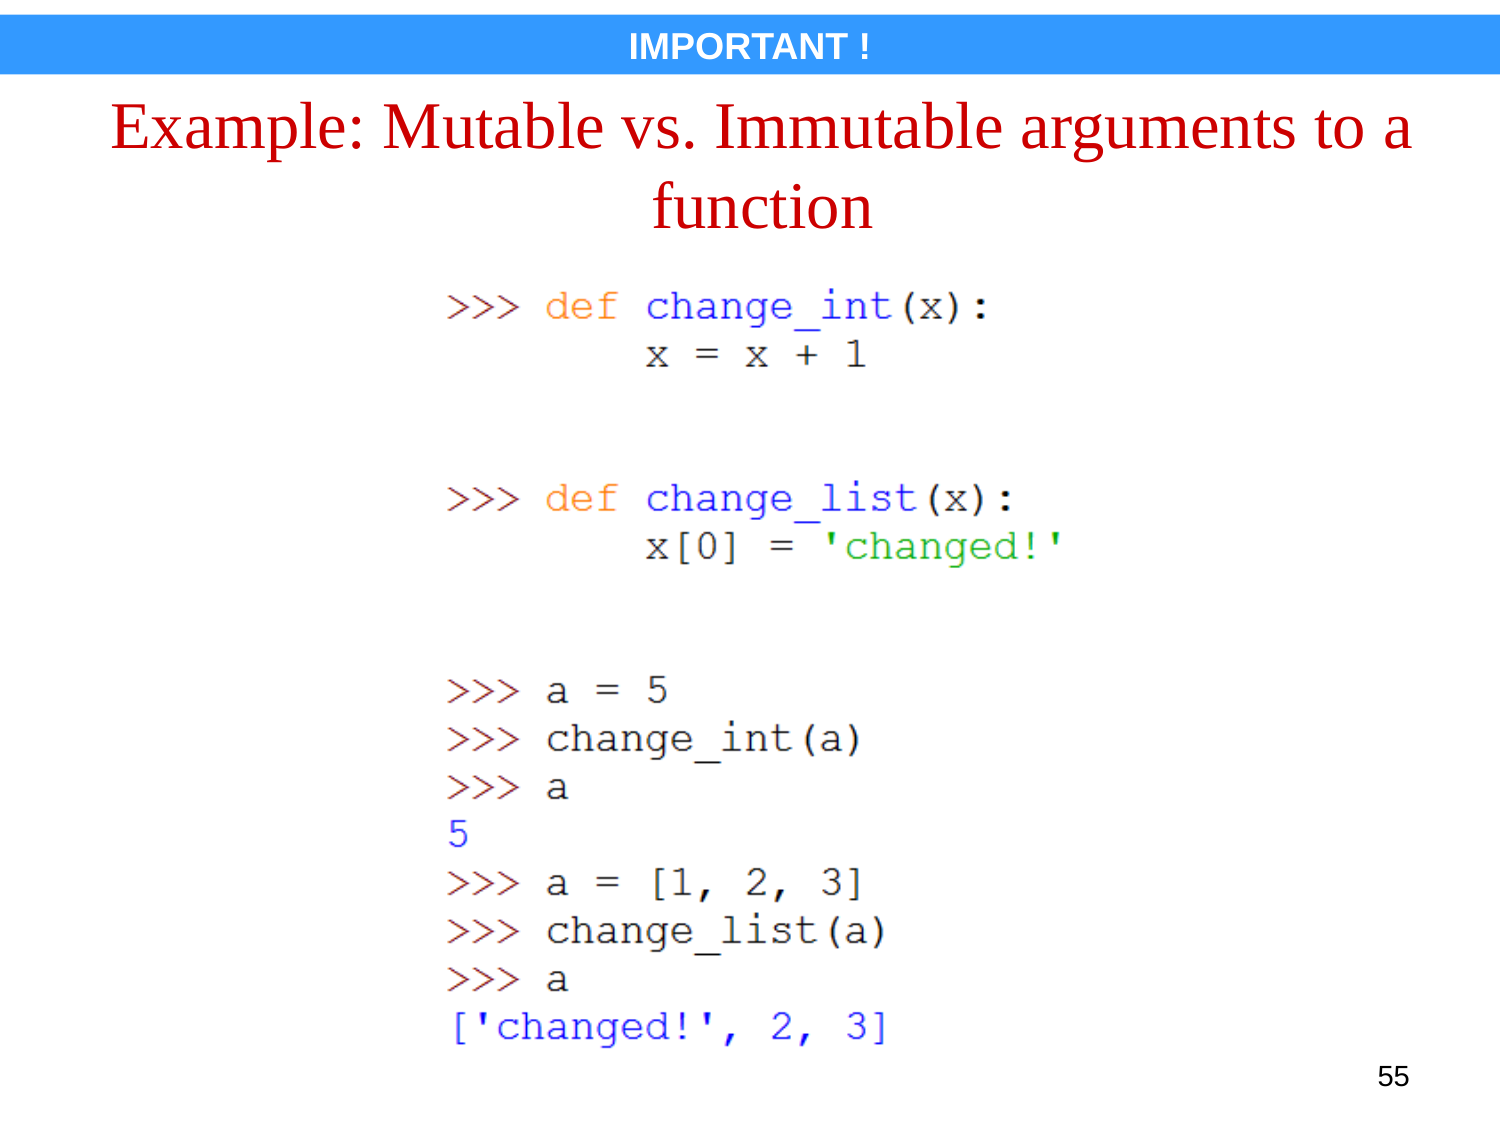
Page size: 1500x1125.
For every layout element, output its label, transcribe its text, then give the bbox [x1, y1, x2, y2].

title Example: Mutable vs. Immutable arguments to a function [87, 75, 1438, 257]
text_box IMPORTANT ! [0, 14, 1500, 75]
picture [445, 287, 1080, 1051]
slide_number 55 [1074, 1049, 1426, 1088]
